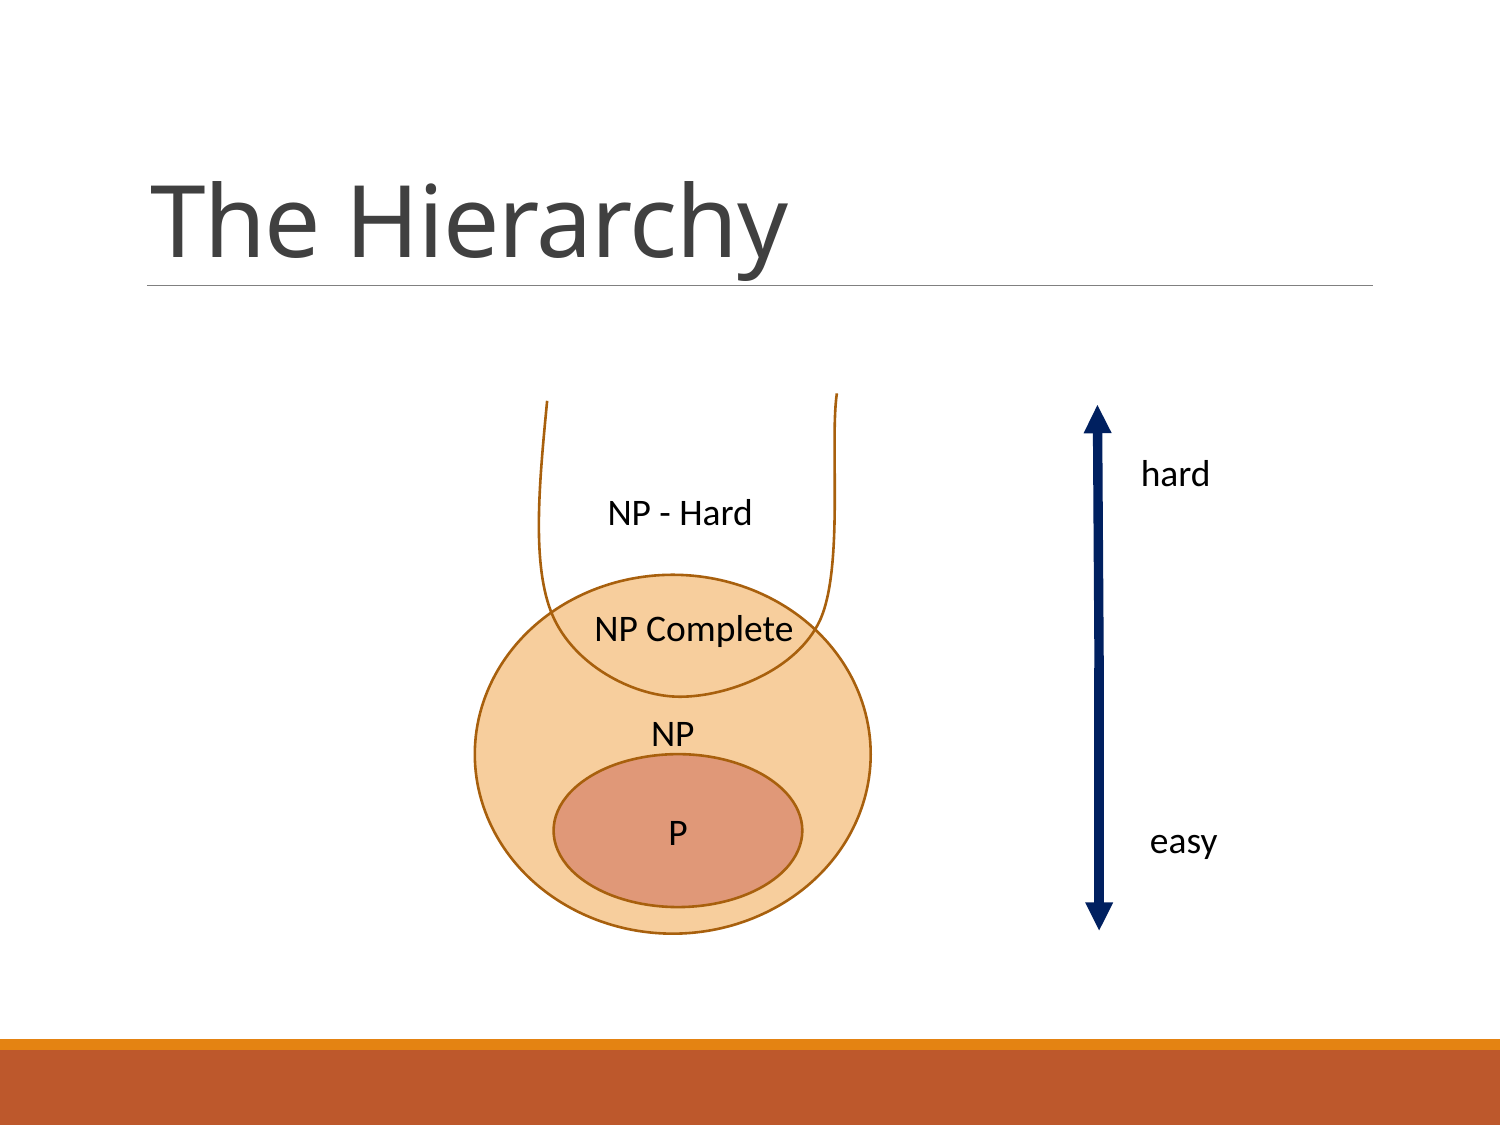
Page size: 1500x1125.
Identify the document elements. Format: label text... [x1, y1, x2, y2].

text_box [581, 657, 793, 699]
text_box NP Complete [579, 596, 809, 657]
text_box NP - Hard [592, 480, 768, 541]
text_box easy [1135, 808, 1233, 869]
text_box P [552, 752, 804, 909]
title The Hierarchy [135, 47, 1373, 285]
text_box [1096, 404, 1100, 669]
text_box NP [473, 612, 873, 935]
text_box hard [1126, 441, 1226, 502]
text_box [537, 393, 839, 656]
